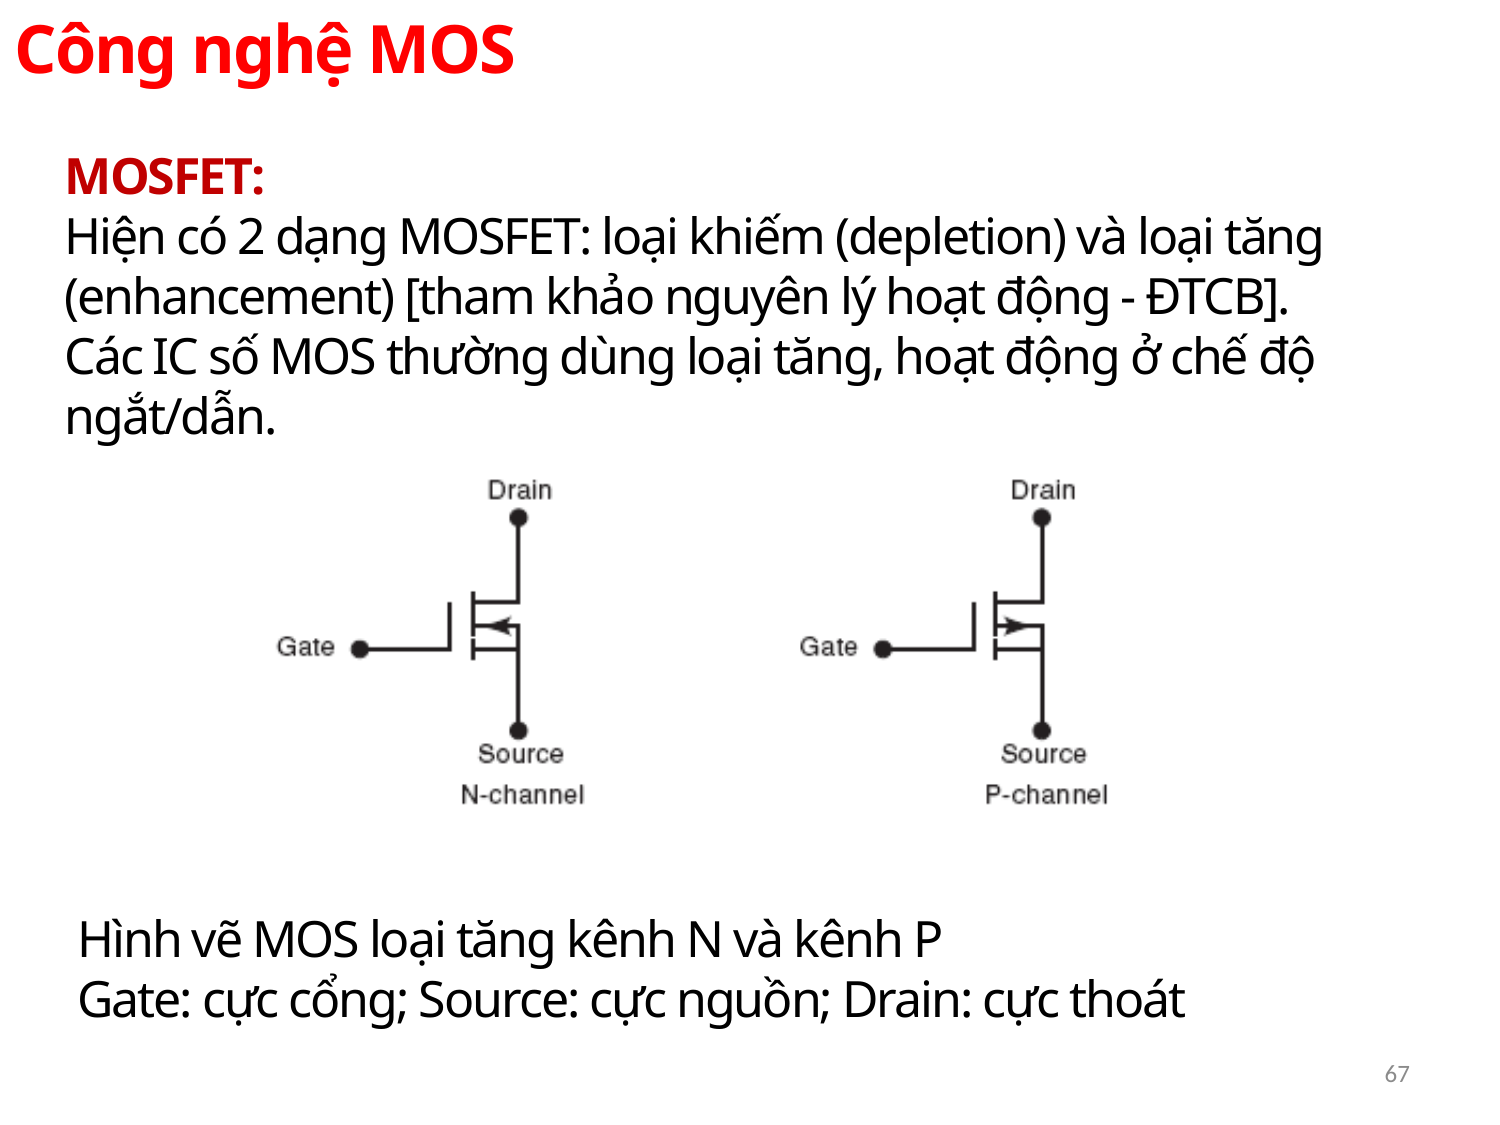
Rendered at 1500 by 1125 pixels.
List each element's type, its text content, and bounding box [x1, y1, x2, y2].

text_box Công nghệ MOS [0, 0, 1313, 95]
text_box Hình vẽ MOS loại tăng kênh N và kênh P Gate: cực cổng; Source: cực nguồn; Drain: cực thoát [62, 899, 1463, 1035]
slide_number 67 [1074, 1042, 1425, 1103]
text_box MOSFET: Hiện có 2 dạng MOSFET: loại khiếm (depletion) và loại tăng (enhancement) [tham khảo nguyên lý hoạt động - ĐTCB]. Các IC số MOS thường dùng loại tăng, hoạt động ở chế độ ngắt/dẫn. [49, 137, 1463, 513]
picture [249, 474, 1135, 813]
